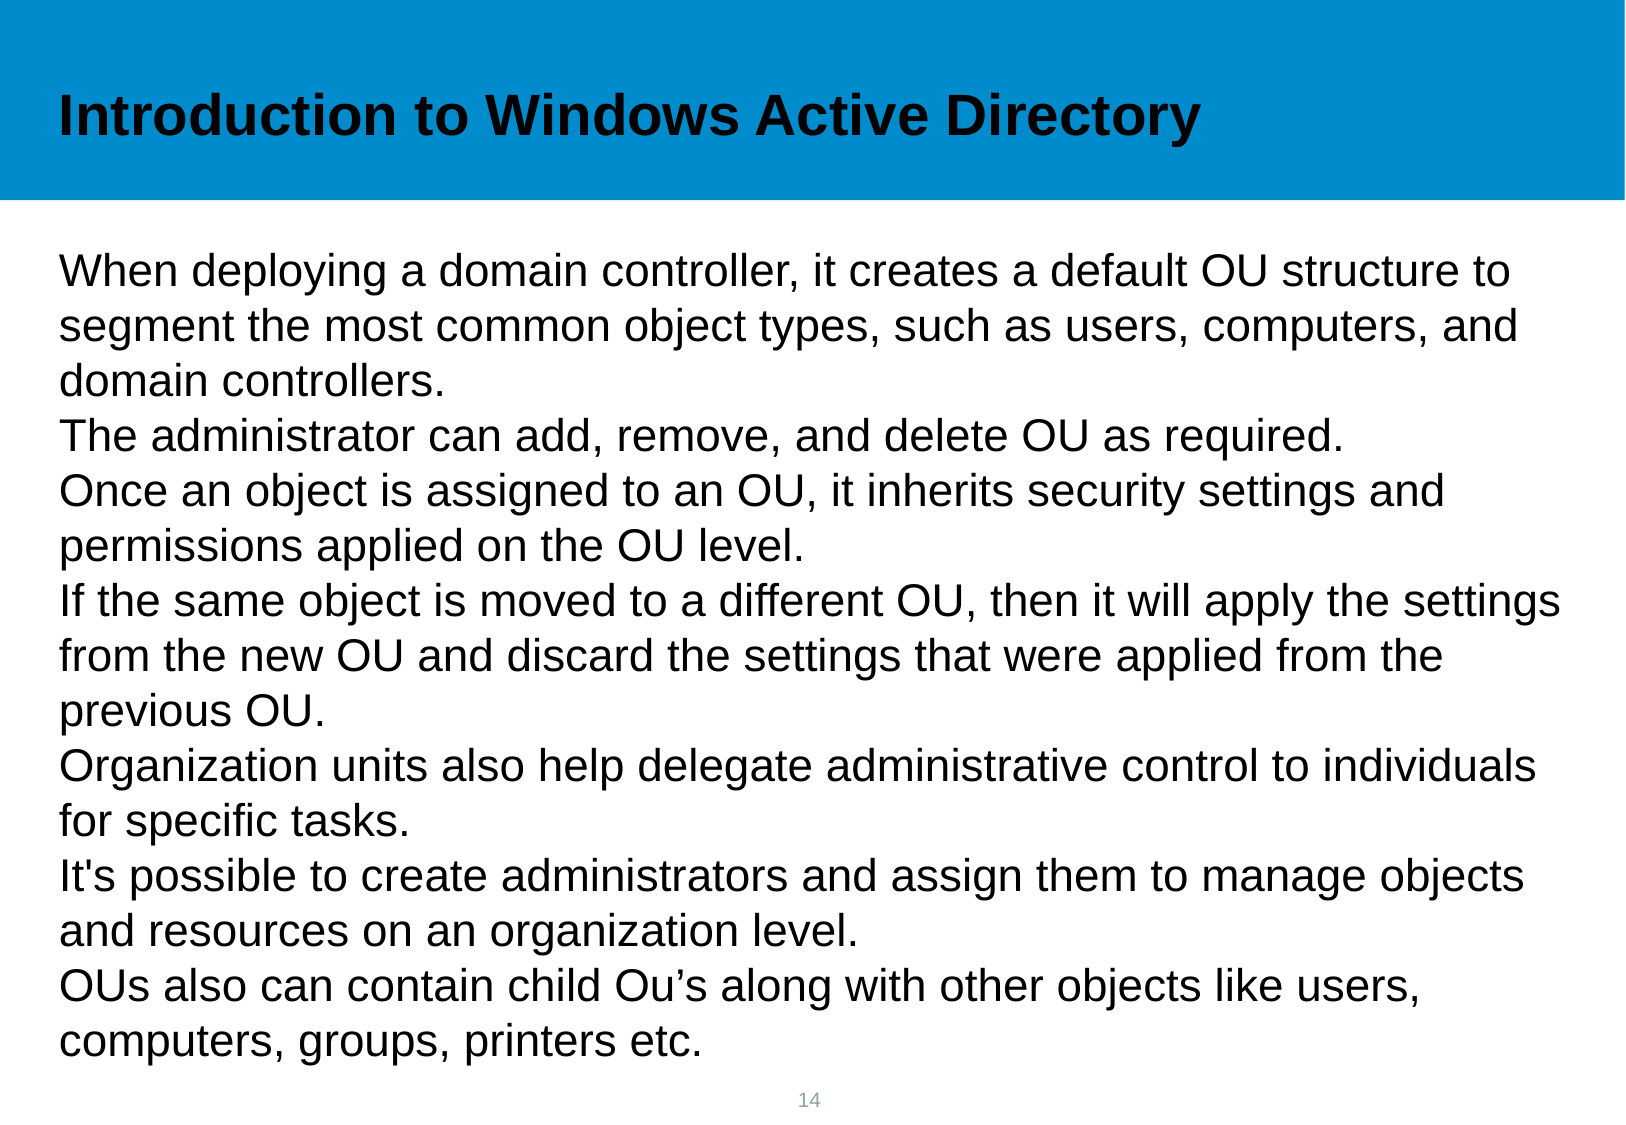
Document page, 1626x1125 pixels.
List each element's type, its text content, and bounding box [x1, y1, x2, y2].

text_box Introduction to Windows Active Directory [58, 37, 1509, 188]
text_box When deploying a domain controller, it creates a default OU structure to segment the most common object types, such as users, computers, and domain controllers. The administrator can add, remove, and delete OU as required. Once an object is assigned to an OU, it inherits security settings and permissions applied on the OU level. If the same object is moved to a different OU, then it will apply the settings from the new OU and discard the settings that were applied from the previous OU. Organization units also help delegate administrative control to individuals for specific tasks. It's possible to create administrators and assign them to manage objects and resources on an organization level. OUs also can contain child Ou’s along with other objects like users, computers, groups, printers etc. [59, 240, 1572, 1093]
